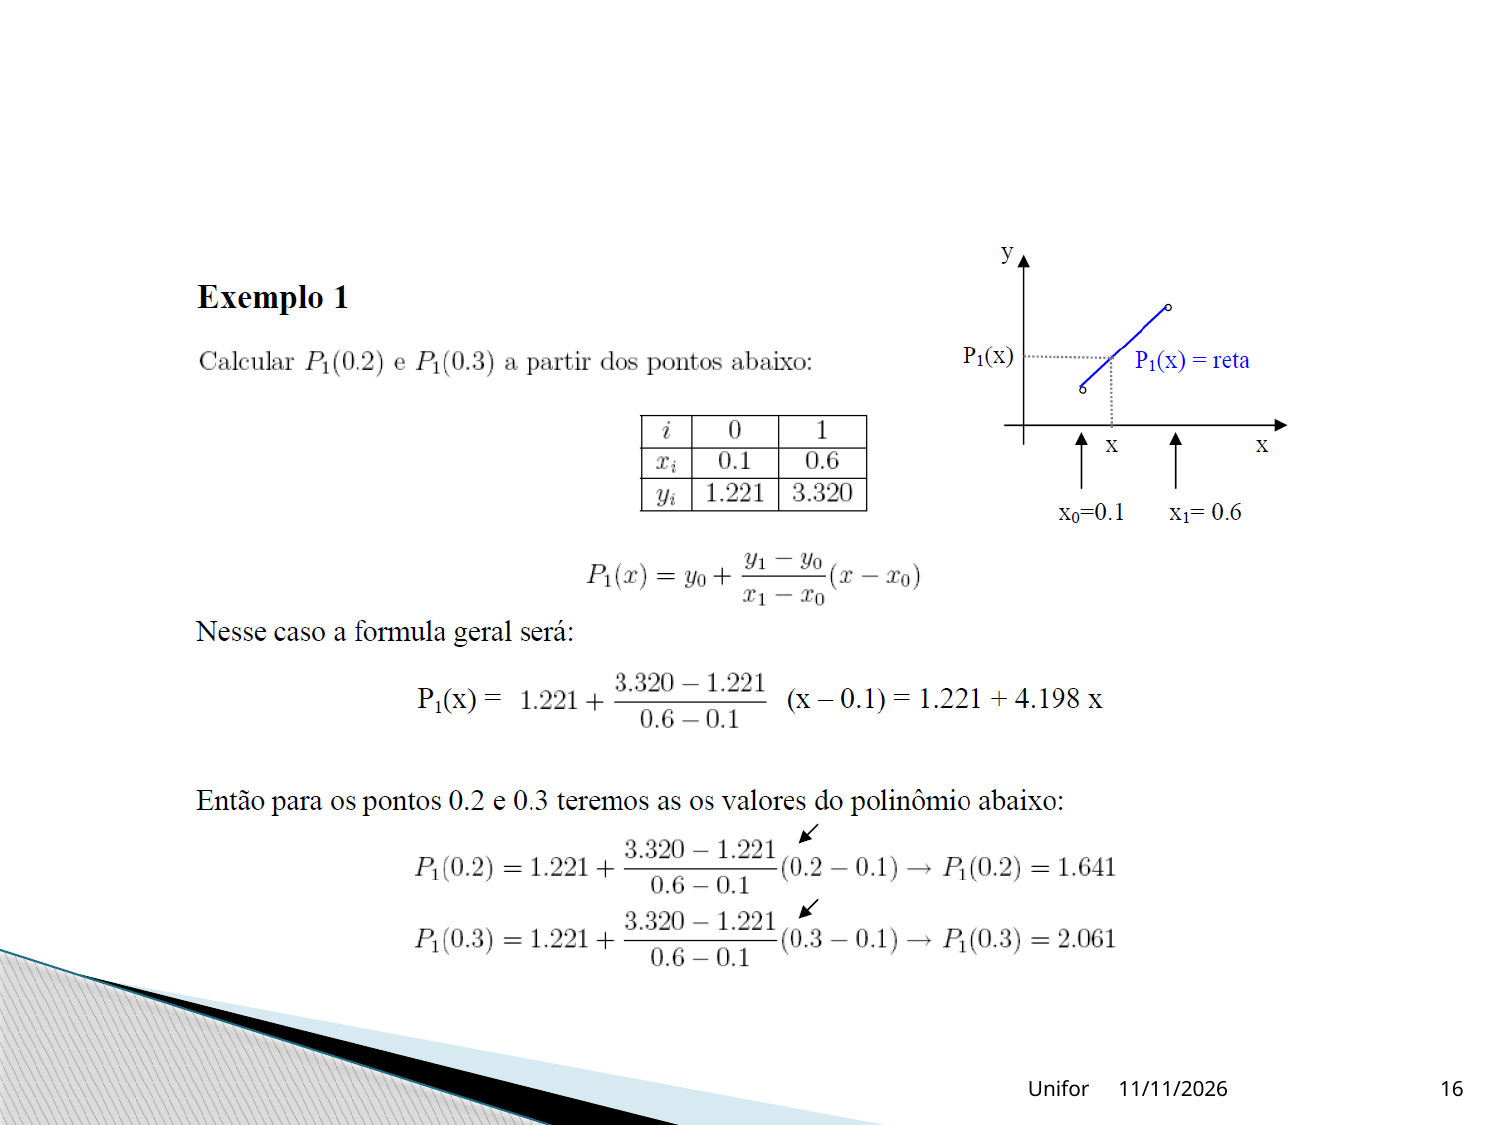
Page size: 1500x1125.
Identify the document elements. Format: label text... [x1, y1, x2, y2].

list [182, 242, 1318, 986]
slide_number 16 [1418, 1051, 1479, 1112]
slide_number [1105, 1051, 1418, 1112]
footer Unifor [718, 1051, 1105, 1112]
